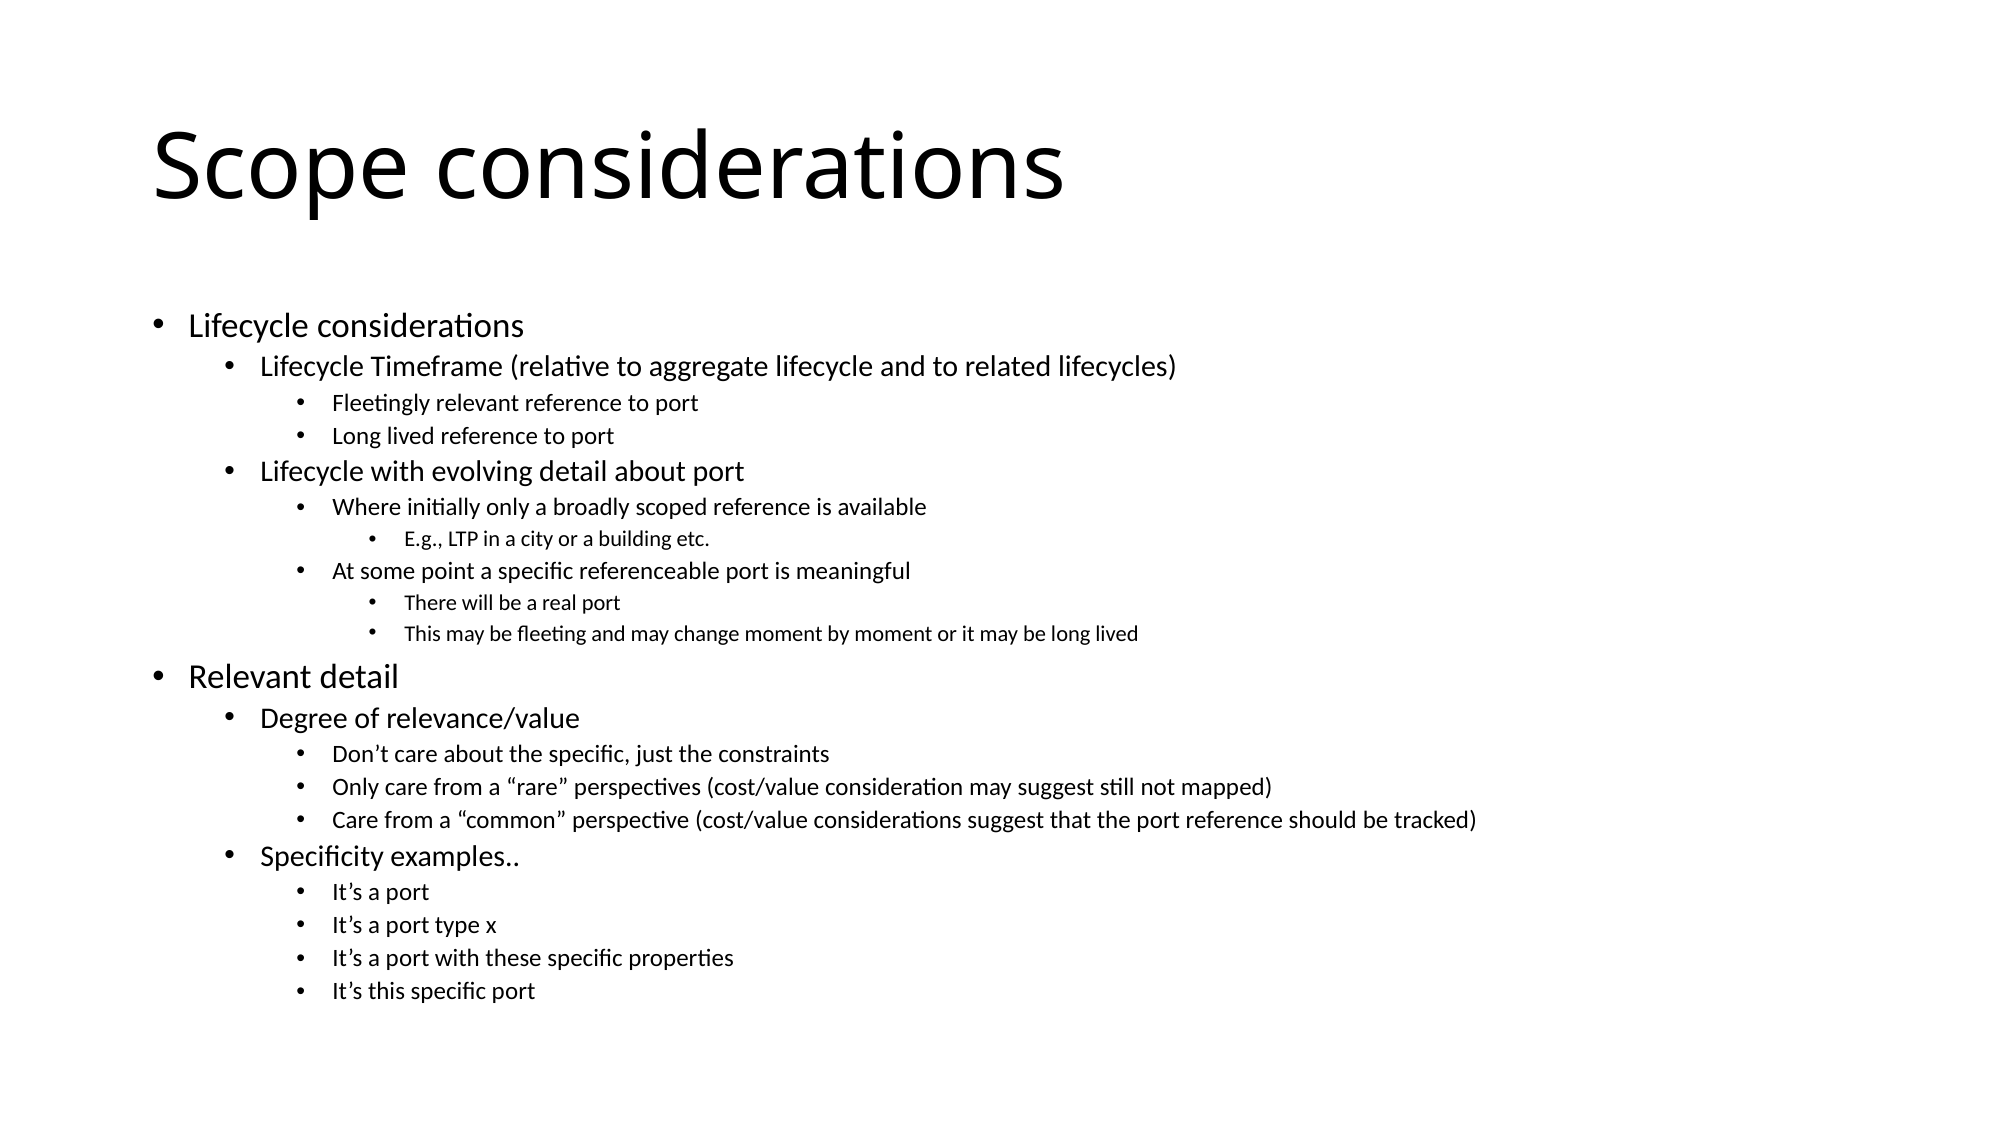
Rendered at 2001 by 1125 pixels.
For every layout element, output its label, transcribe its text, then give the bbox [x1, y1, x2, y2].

title Scope considerations [137, 59, 1863, 278]
list Lifecycle considerations Lifecycle Timeframe (relative to aggregate lifecycle and to related lifecycles) Fleetingly relevant reference to port Long lived reference to port Lifecycle with evolving detail about port Where initially only a broadly scoped reference is available E.g., LTP in a city or a building etc. At some point a specific referenceable port is meaningful There will be a real port This may be fleeting and may change moment by moment or it may be long lived Relevant detail Degree of relevance/value Don’t care about the specific, just the constraints Only care from a “rare” perspectives (cost/value consideration may suggest still not mapped) Care from a “common” perspective (cost/value considerations suggest that the port reference should be tracked) Specificity examples.. It’s a port It’s a port type x It’s a port with these specific properties It’s this specific port [137, 299, 1863, 1014]
